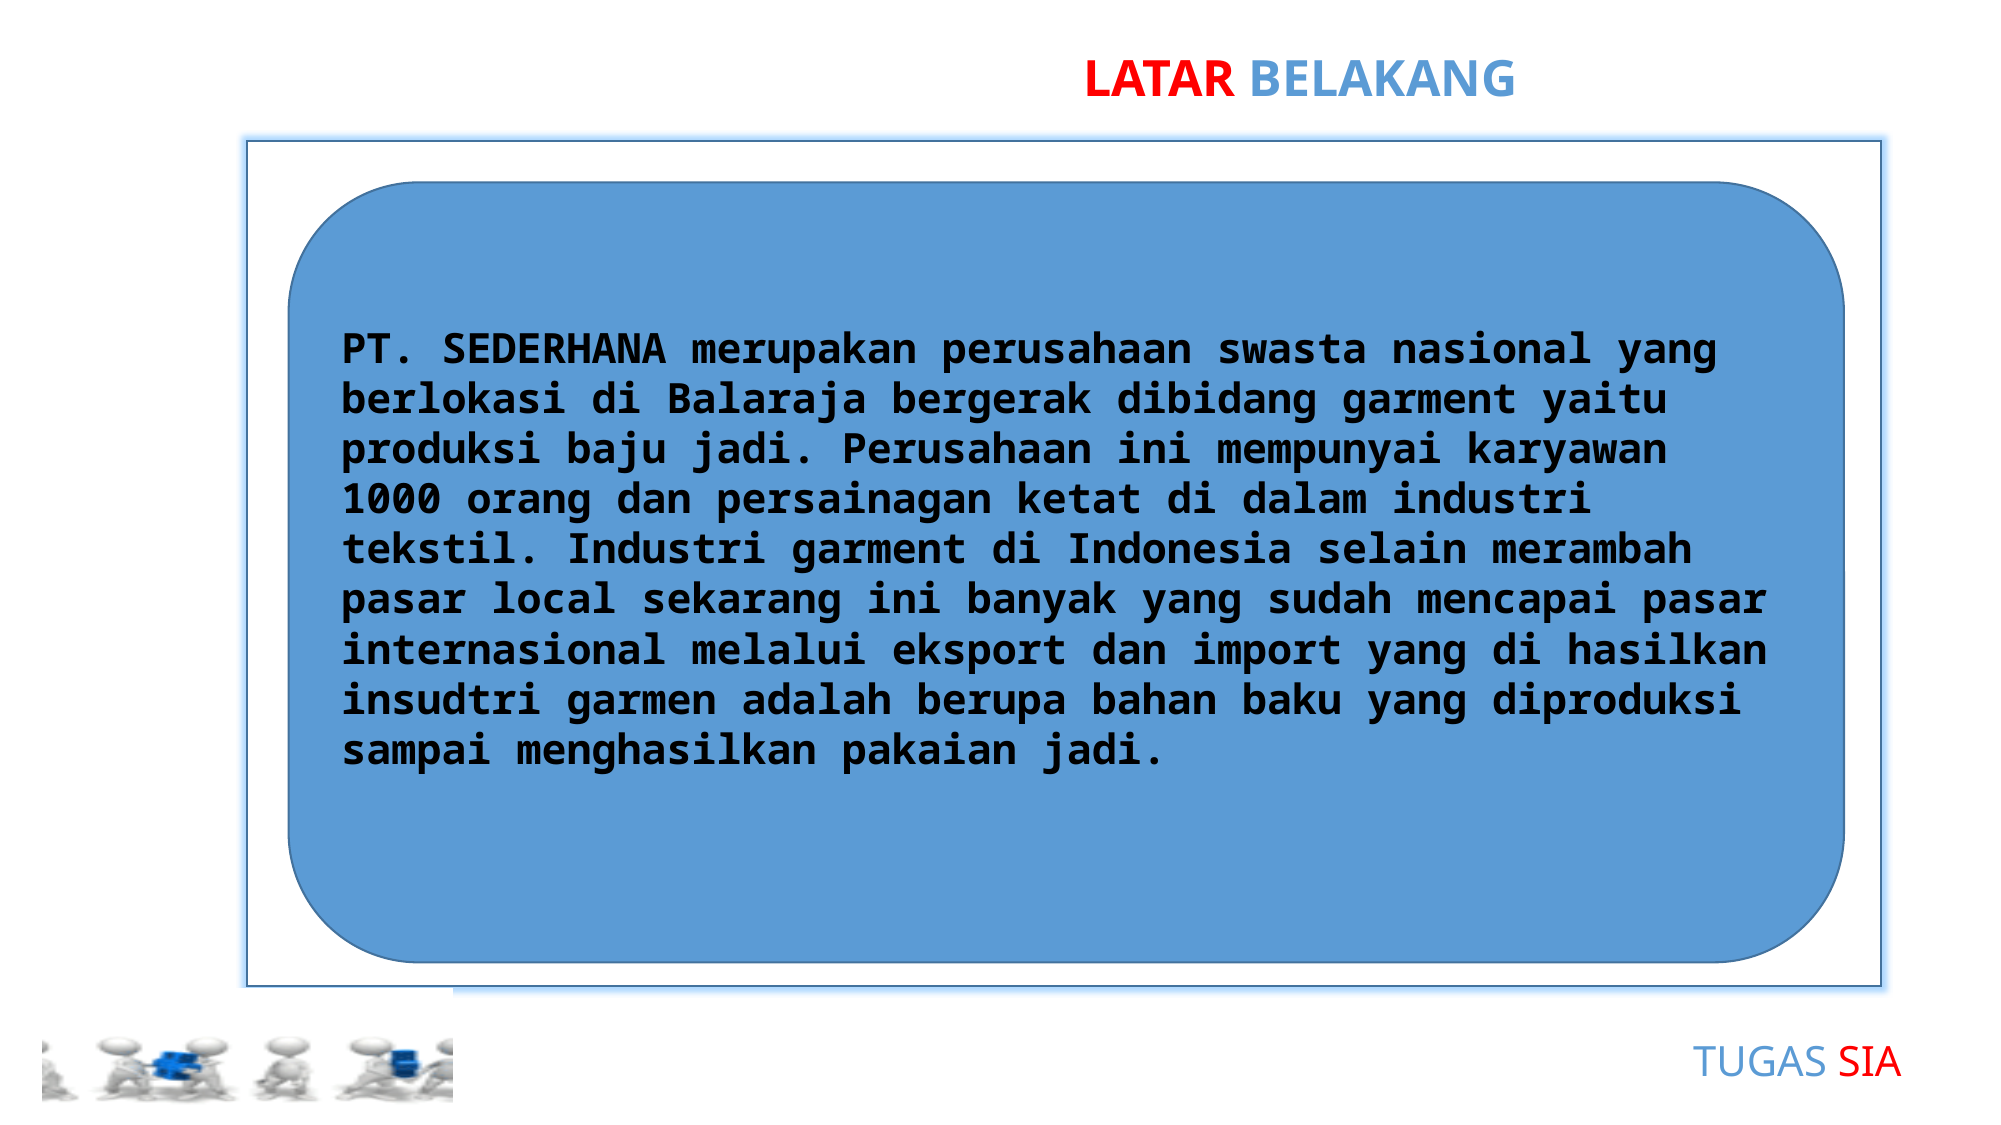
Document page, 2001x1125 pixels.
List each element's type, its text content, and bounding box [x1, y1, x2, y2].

text_box [246, 140, 1882, 987]
picture [42, 988, 453, 1125]
text_box TUGAS SIA [1678, 1027, 1975, 1093]
text_box LATAR BELAKANG [998, 38, 1616, 114]
text_box PT. SEDERHANA merupakan perusahaan swasta nasional yang berlokasi di Balaraja bergerak dibidang garment yaitu produksi baju jadi. Perusahaan ini mempunyai karyawan 1000 orang dan persainagan ketat di dalam industri tekstil. Industri garment di Indonesia selain merambah pasar local sekarang ini banyak yang sudah mencapai pasar internasional melalui eksport dan import yang di hasilkan insudtri garmen adalah berupa bahan baku yang diproduksi sampai menghasilkan pakaian jadi. [287, 181, 1846, 964]
